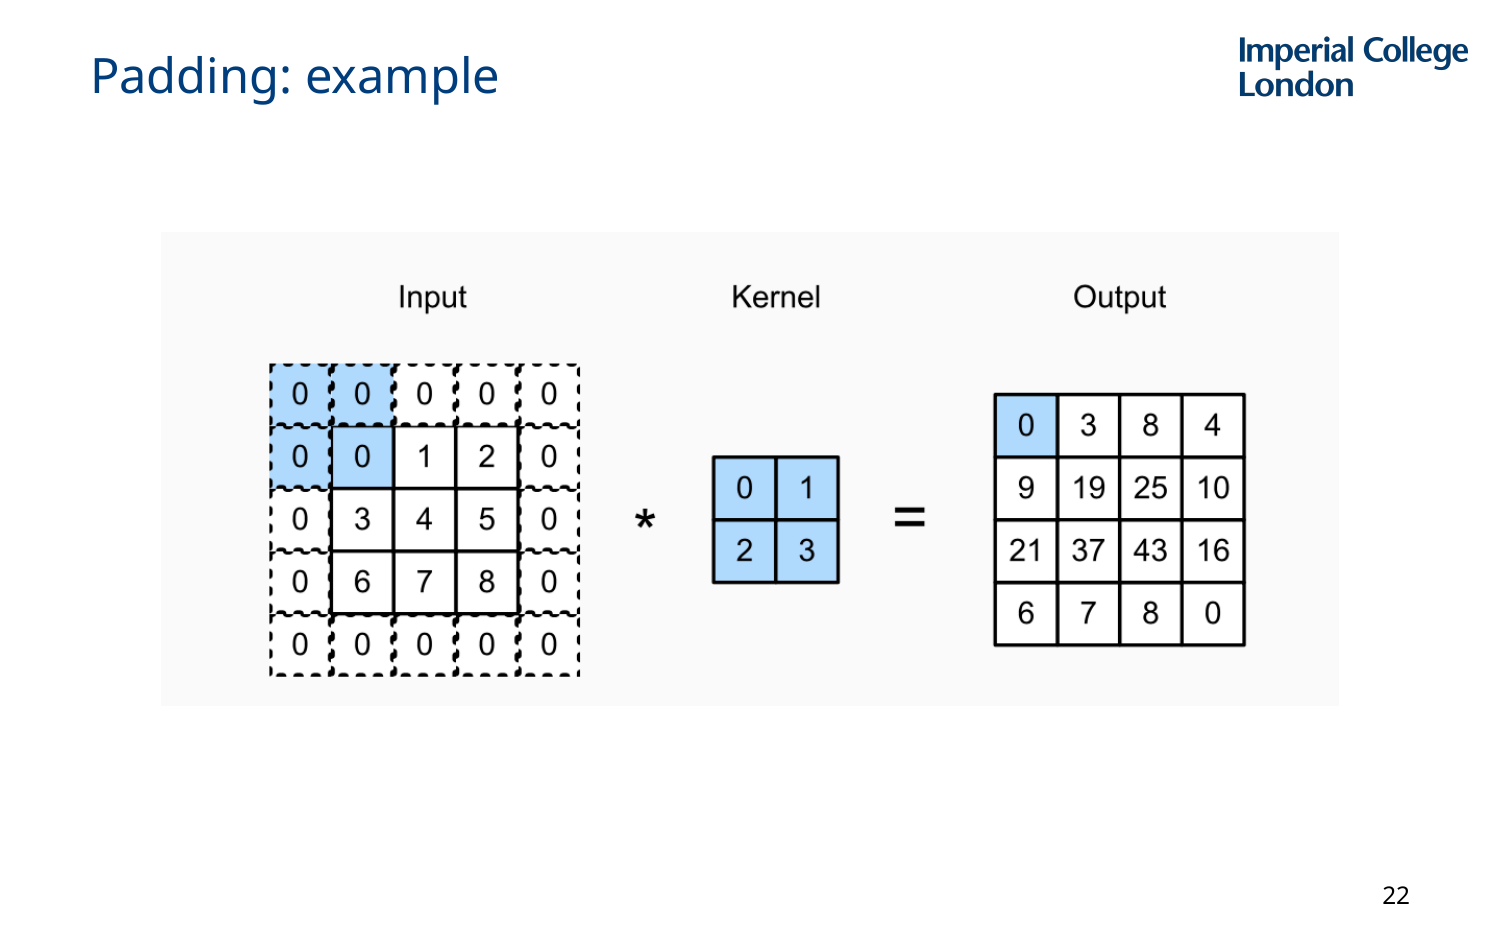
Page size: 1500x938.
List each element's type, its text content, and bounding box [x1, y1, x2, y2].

title Padding: example [75, 0, 1425, 153]
picture [1425, 18, 1486, 114]
slide_number 22 [1074, 872, 1426, 920]
picture [161, 231, 1339, 706]
